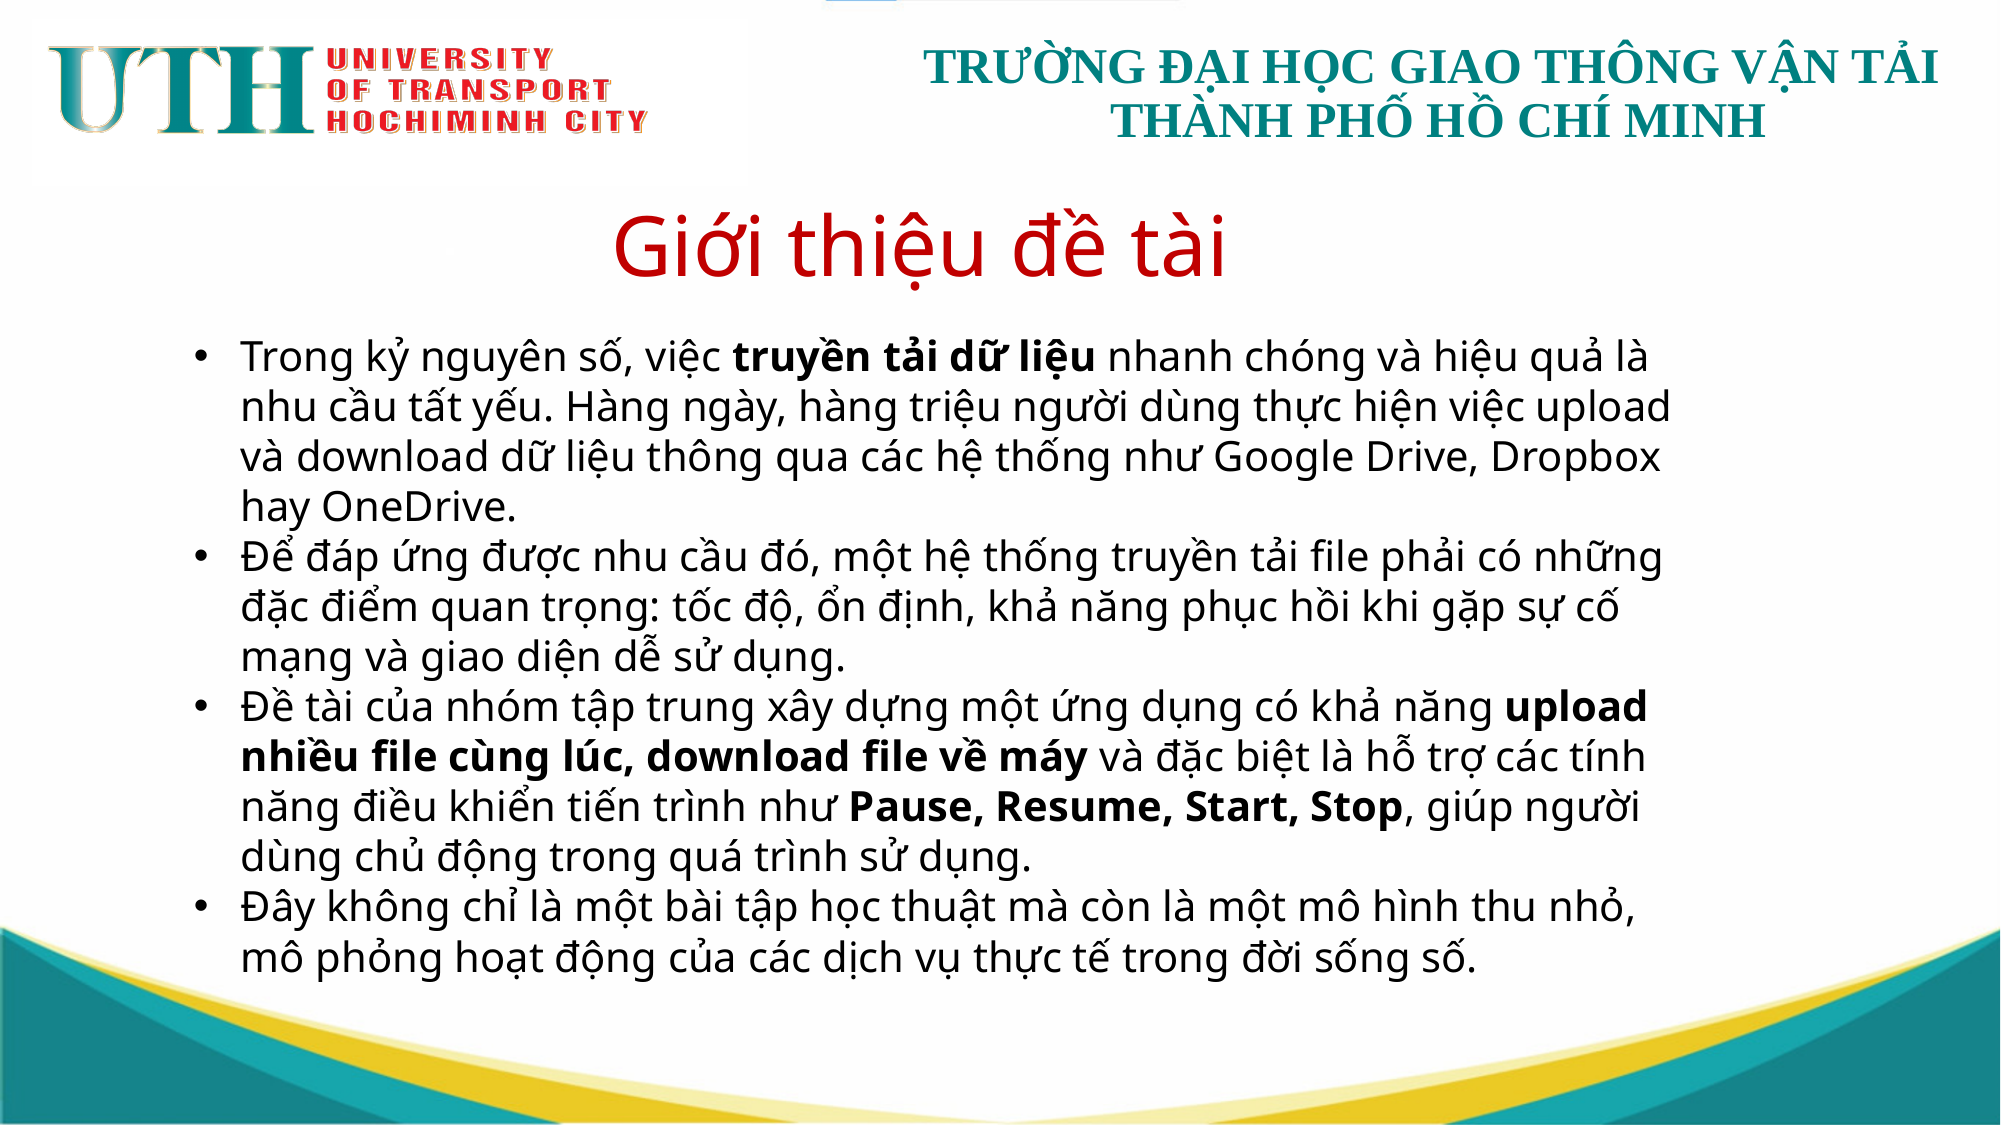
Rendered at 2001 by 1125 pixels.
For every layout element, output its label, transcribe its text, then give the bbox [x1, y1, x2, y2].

title Giới thiệu đề tài [596, 176, 1281, 302]
picture [0, 0, 2001, 1125]
text_box Trong kỷ nguyên số, việc truyền tải dữ liệu nhanh chóng và hiệu quả là nhu cầu tất yếu. Hàng ngày, hàng triệu người dùng thực hiện việc upload và download dữ liệu thông qua các hệ thống như Google Drive, Dropbox hay OneDrive. Để đáp ứng được nhu cầu đó, một hệ thống truyền tải file phải có những đặc điểm quan trọng: tốc độ, ổn định, khả năng phục hồi khi gặp sự cố mạng và giao diện dễ sử dụng. Đề tài của nhóm tập trung xây dựng một ứng dụng có khả năng upload nhiều file cùng lúc, download file về máy và đặc biệt là hỗ trợ các tính năng điều khiển tiến trình như Pause, Resume, Start, Stop, giúp người dùng chủ động trong quá trình sử dụng. Đây không chỉ là một bài tập học thuật mà còn là một mô hình thu nhỏ, mô phỏng hoạt động của các dịch vụ thực tế trong đời sống số. [178, 322, 1698, 1038]
